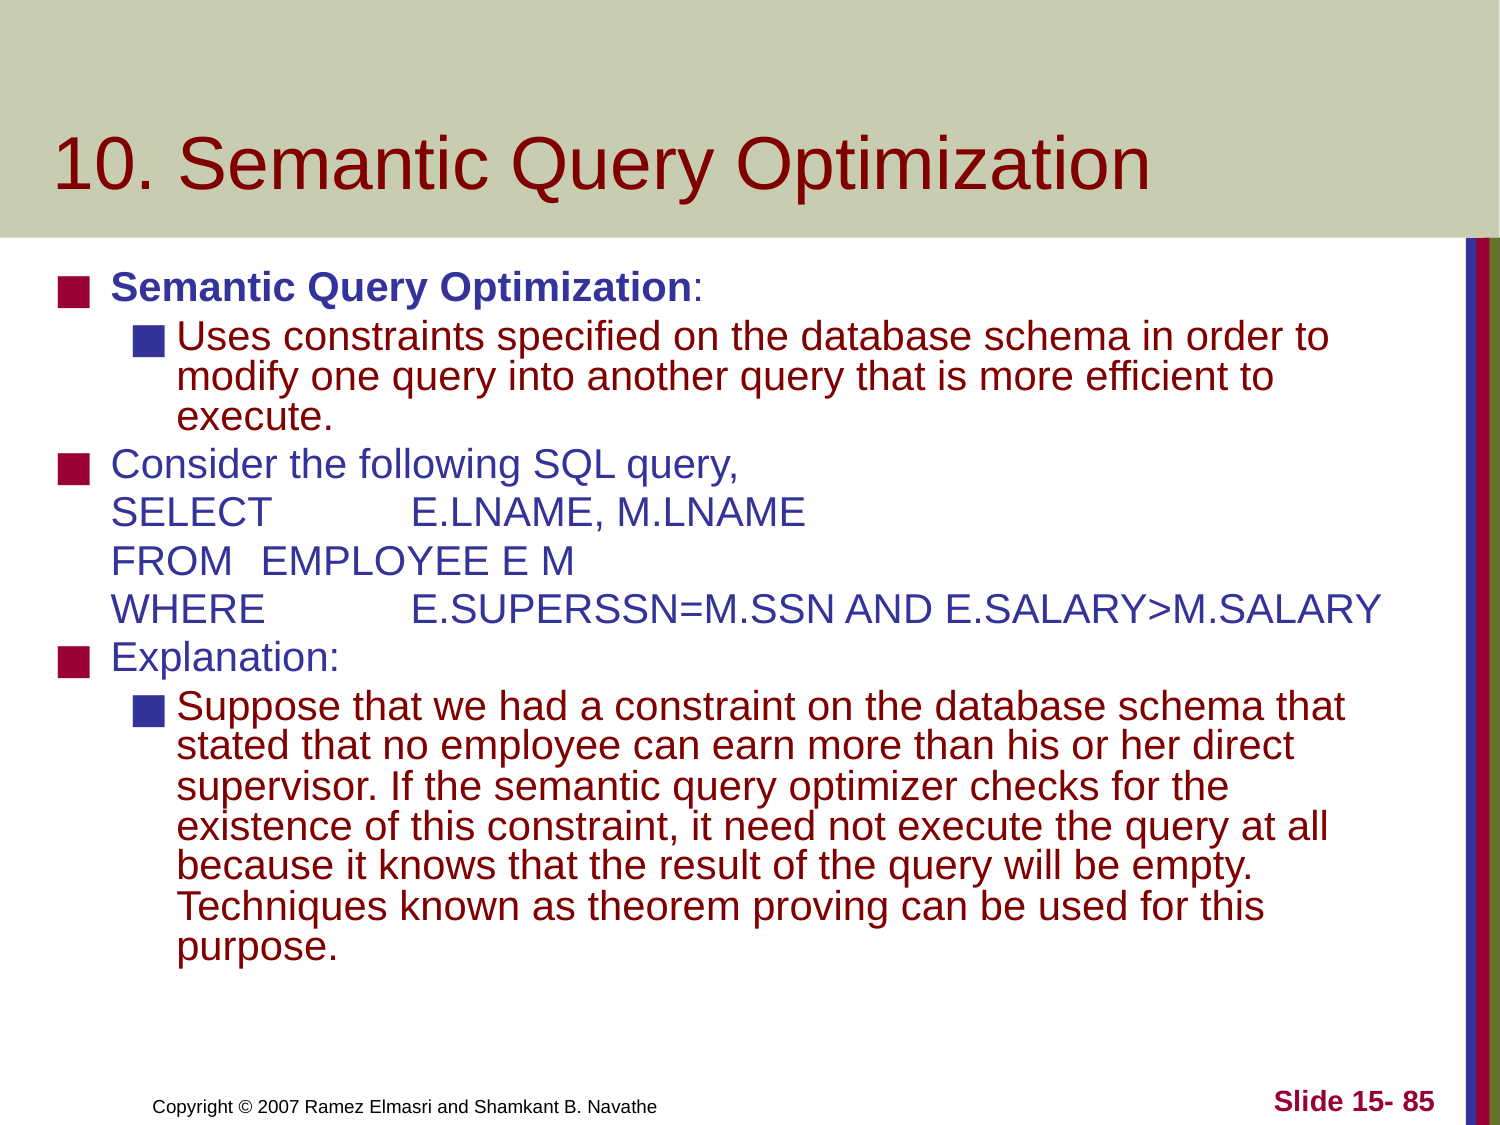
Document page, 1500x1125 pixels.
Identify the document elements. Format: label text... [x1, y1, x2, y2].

list Semantic Query Optimization: Uses constraints specified on the database schema in order to modify one query into another query that is more efficient to execute. Consider the following SQL query, SELECT E.LNAME, M.LNAME FROM EMPLOYEE E M WHERE E.SUPERSSN=M.SSN AND E.SALARY>M.SALARY Explanation: Suppose that we had a constraint on the database schema that stated that no employee can earn more than his or her direct supervisor. If the semantic query optimizer checks for the existence of this constraint, it need not execute the query at all because it knows that the result of the query will be empty. Techniques known as theorem proving can be used for this purpose. [39, 262, 1400, 1013]
title 10. Semantic Query Optimization [37, 49, 1317, 213]
text_box Slide 15- ‹#› [1137, 1049, 1450, 1125]
